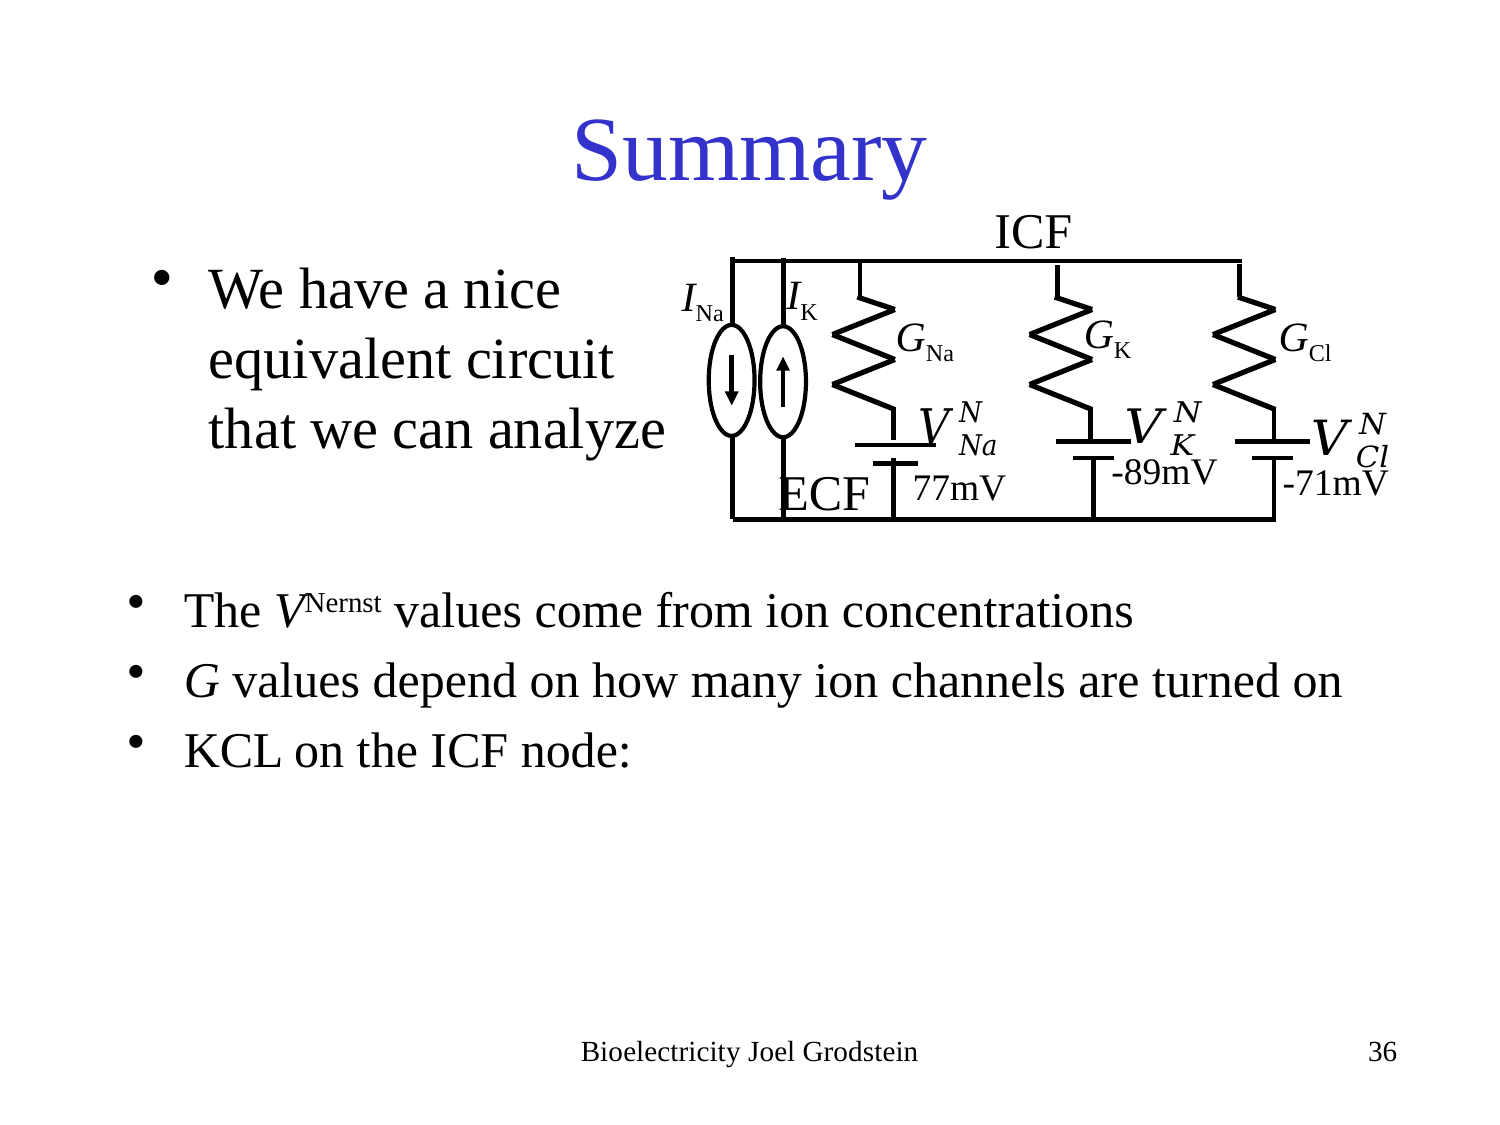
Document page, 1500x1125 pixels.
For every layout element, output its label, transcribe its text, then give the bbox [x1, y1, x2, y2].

footer Bioelectricity Joel Grodstein [512, 1024, 988, 1076]
title Summary [112, 50, 1388, 238]
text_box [679, 191, 1390, 529]
text_box We have a nice equivalent circuit that we can analyze [137, 242, 674, 496]
